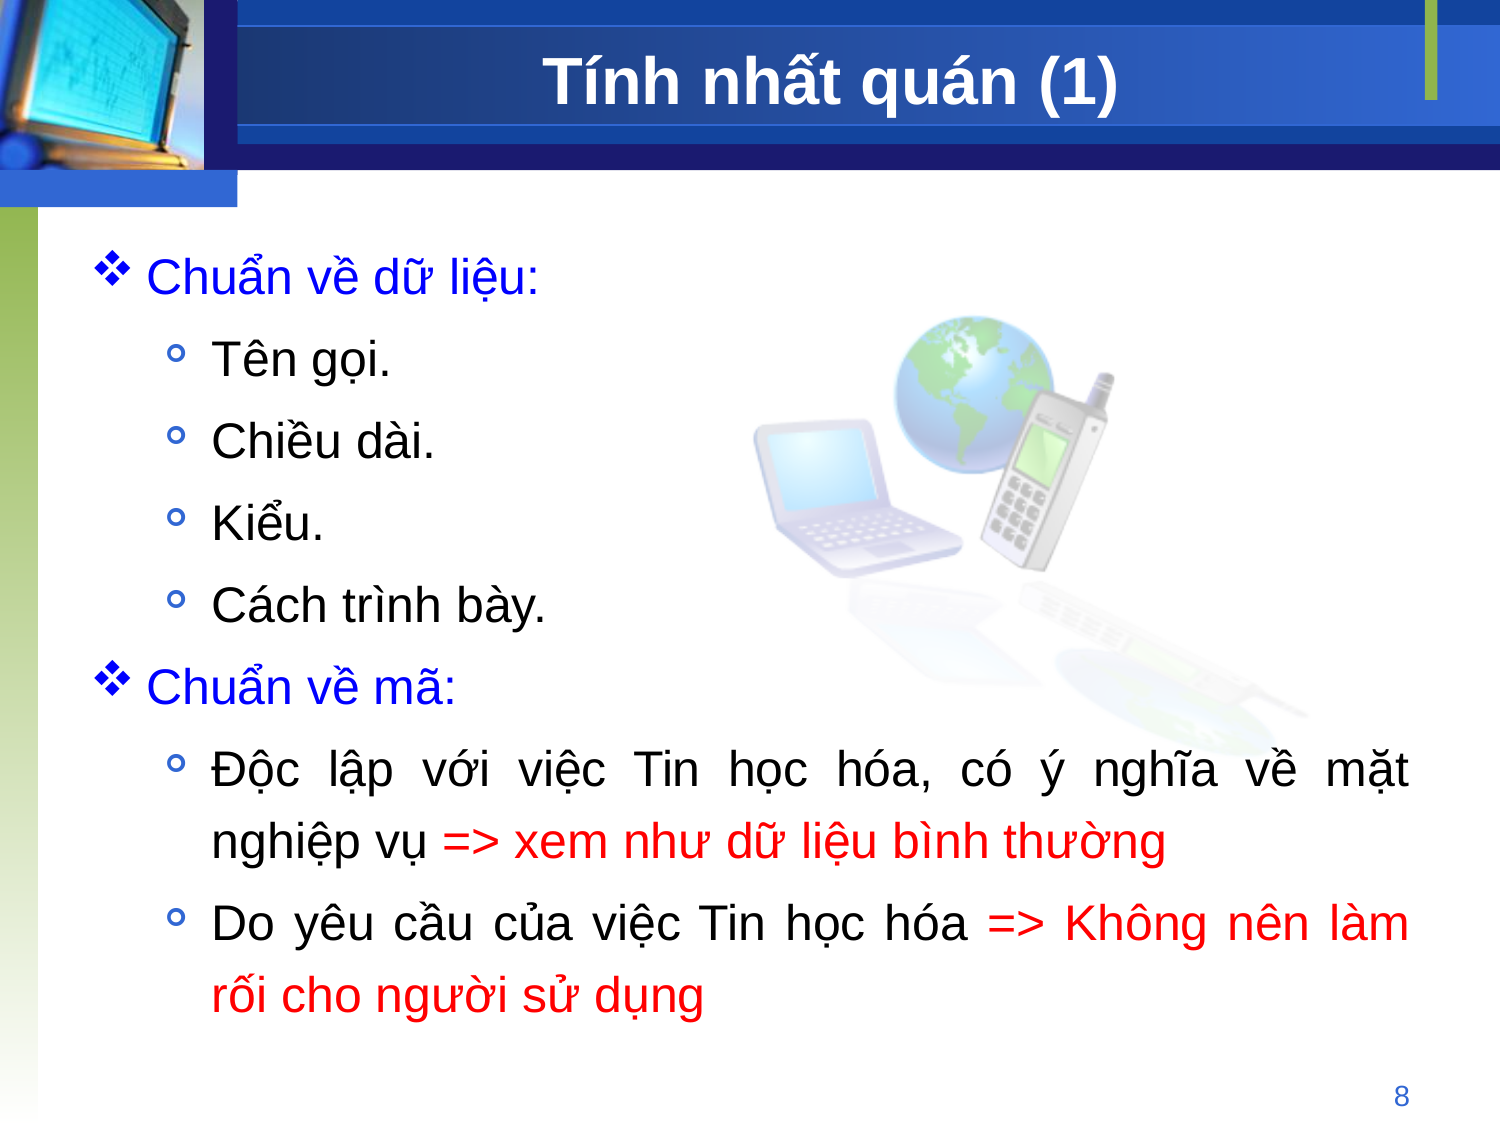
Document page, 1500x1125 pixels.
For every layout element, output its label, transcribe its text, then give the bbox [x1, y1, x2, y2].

list Chuẩn về dữ liệu: Tên gọi. Chiều dài. Kiểu. Cách trình bày. Chuẩn về mã: Độc lập với việc Tin học hóa, có ý nghĩa về mặt nghiệp vụ => xem như dữ liệu bình thường Do yêu cầu của việc Tin học hóa => Không nên làm rối cho người sử dụng [75, 224, 1425, 1050]
picture [737, 285, 1328, 876]
slide_number 8 [1074, 1069, 1426, 1111]
title Tính nhất quán (1) [237, 33, 1425, 122]
picture [0, 0, 204, 169]
